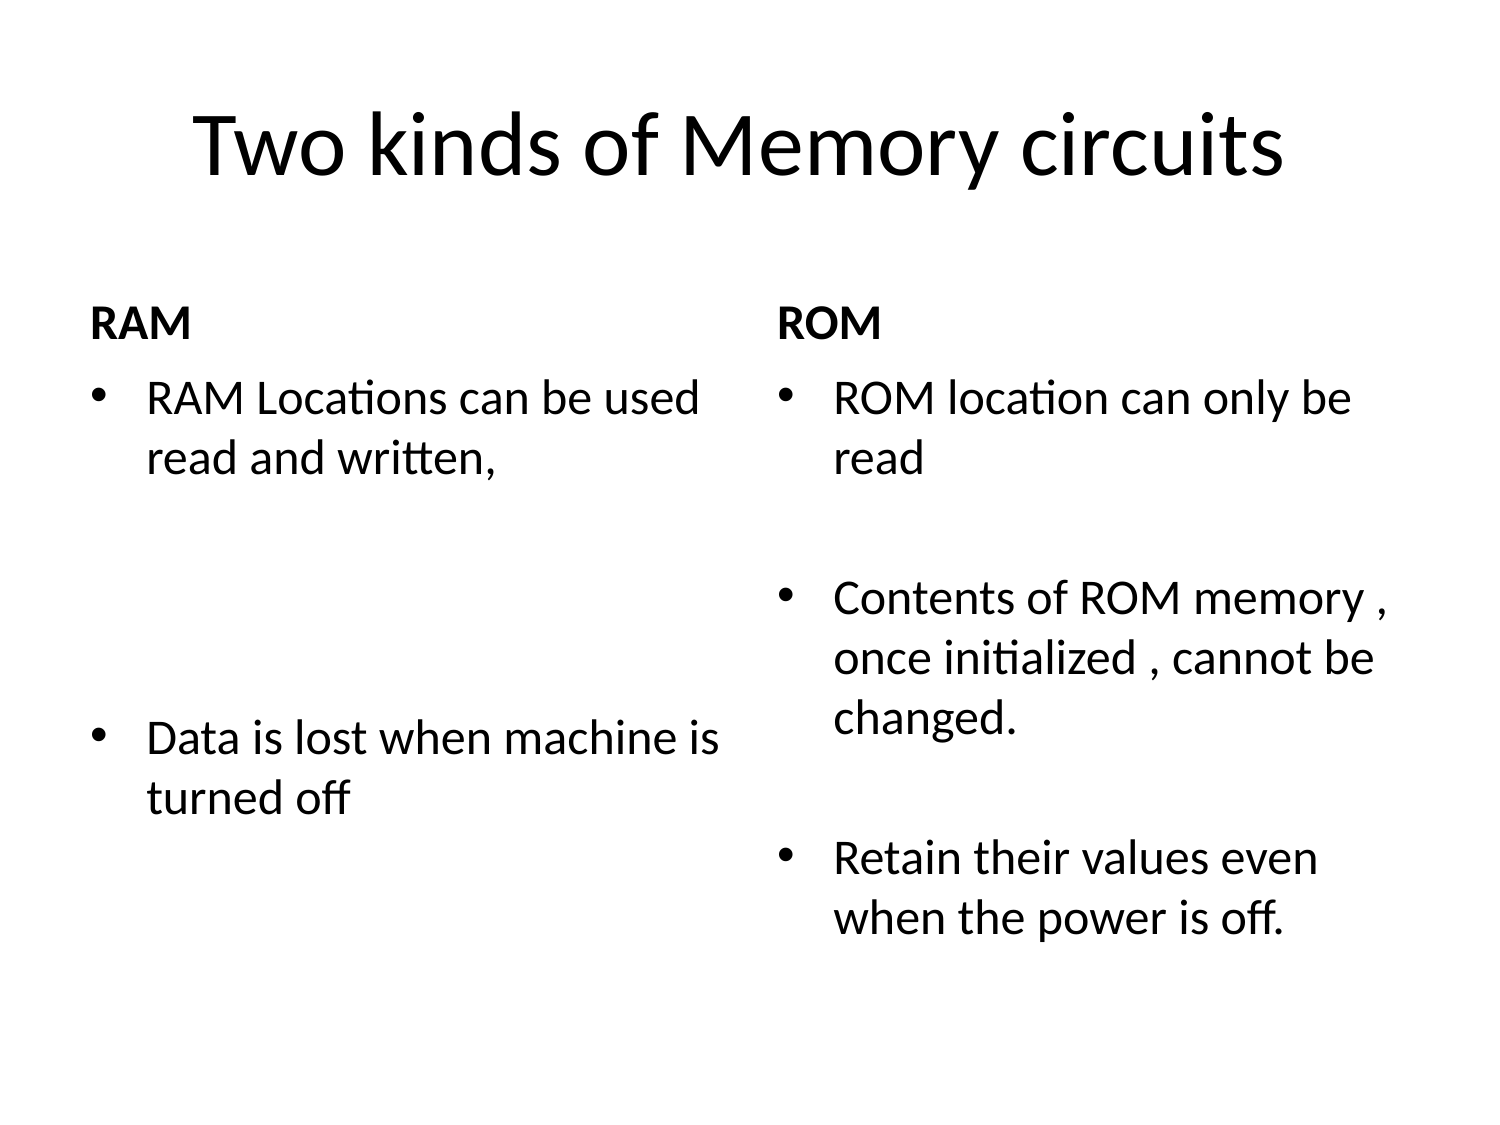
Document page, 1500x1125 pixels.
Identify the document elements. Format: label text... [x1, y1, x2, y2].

list ROM location can only be read Contents of ROM memory , once initialized , cannot be changed. Retain their values even when the power is off. [761, 356, 1425, 1005]
list RAM [75, 251, 738, 356]
list RAM Locations can be used read and written, Data is lost when machine is turned off [75, 356, 738, 1005]
title Two kinds of Memory circuits [75, 45, 1425, 233]
list ROM [761, 251, 1425, 356]
